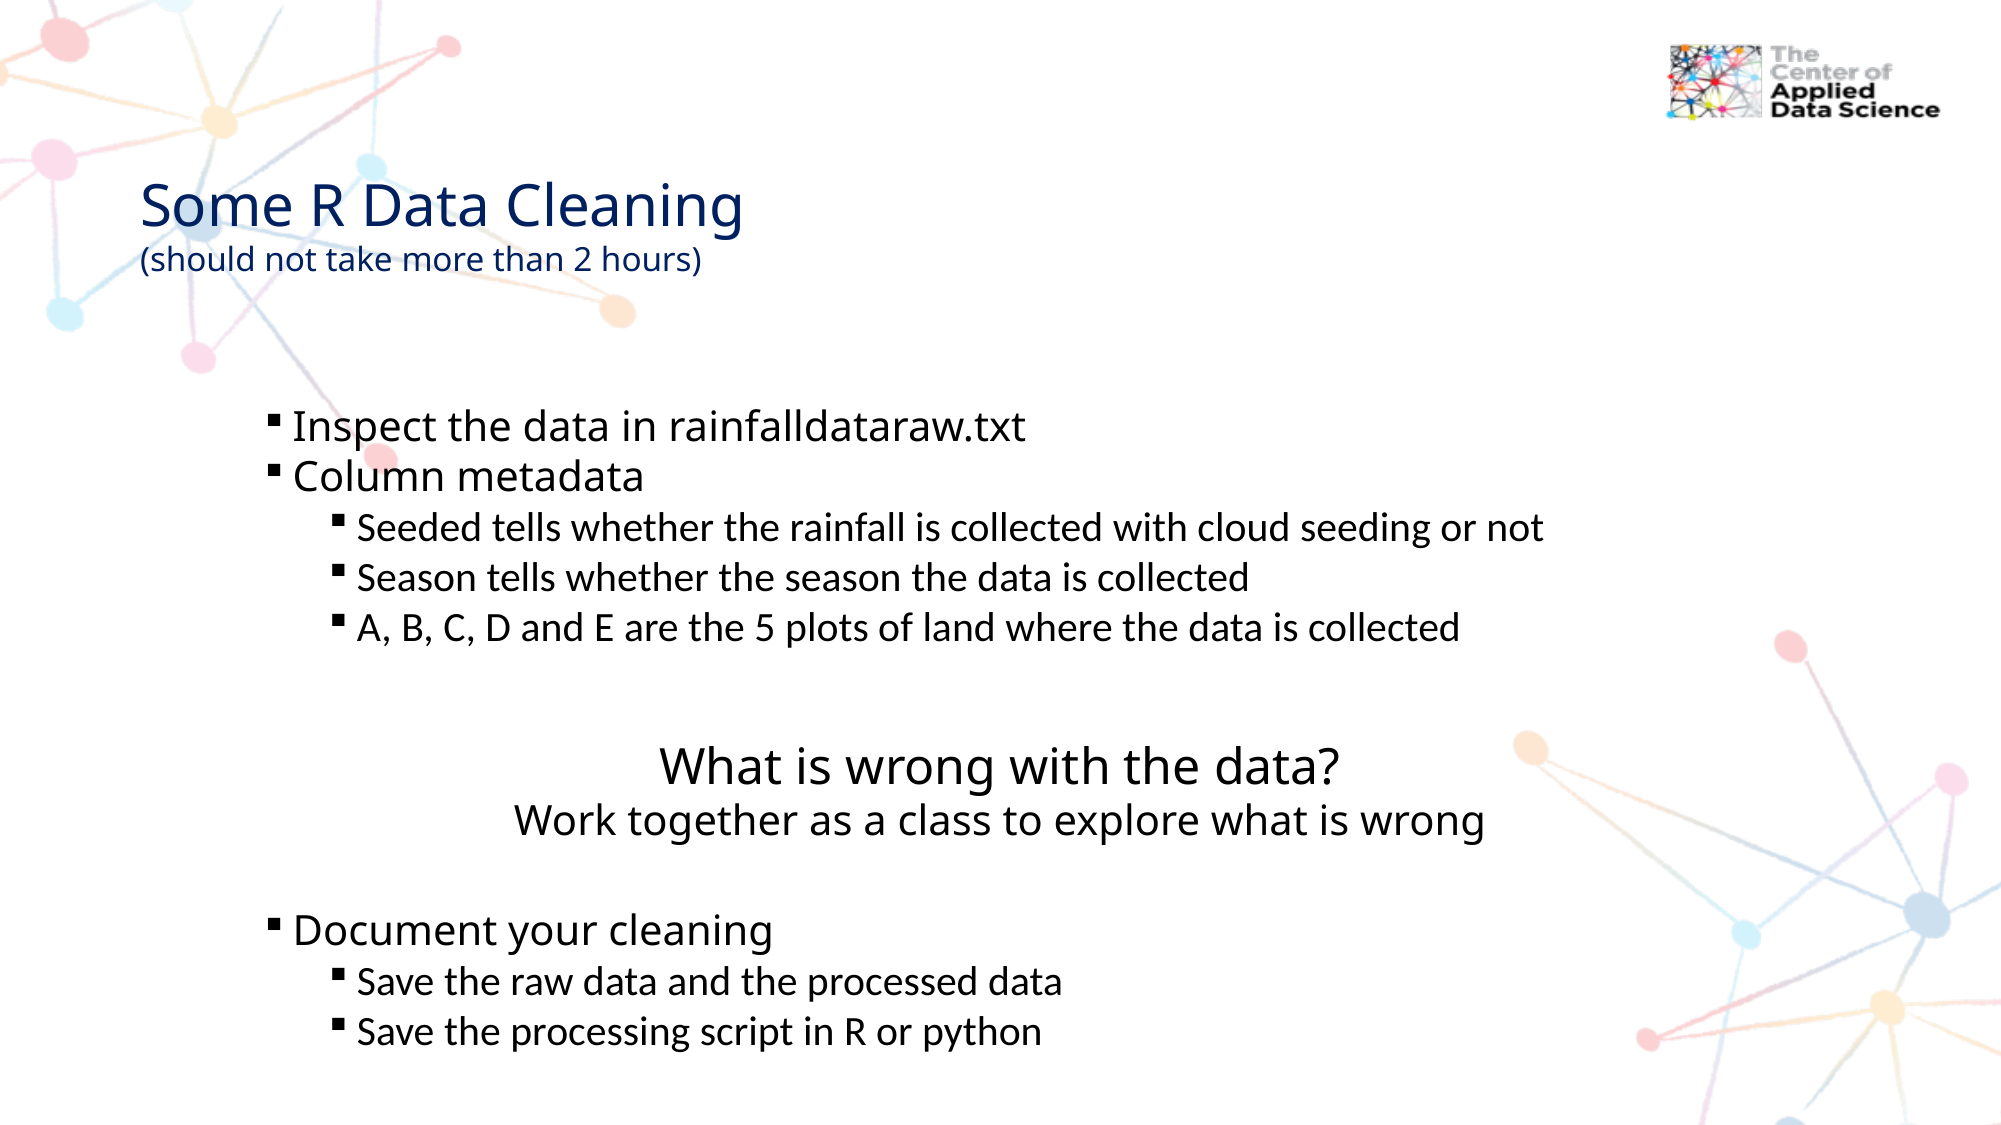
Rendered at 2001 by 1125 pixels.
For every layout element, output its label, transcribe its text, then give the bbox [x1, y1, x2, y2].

title Some R Data Cleaning (should not take more than 2 hours) [139, 168, 1861, 280]
picture [1655, 32, 1953, 133]
list Inspect the data in rainfalldataraw.txt Column metadata Seeded tells whether the rainfall is collected with cloud seeding or not Season tells whether the season the data is collected A, B, C, D and E are the 5 plots of land where the data is collected What is wrong with the data? Work together as a class to explore what is wrong Document your cleaning Save the raw data and the processed data Save the processing script in R or python [264, 400, 1736, 1031]
